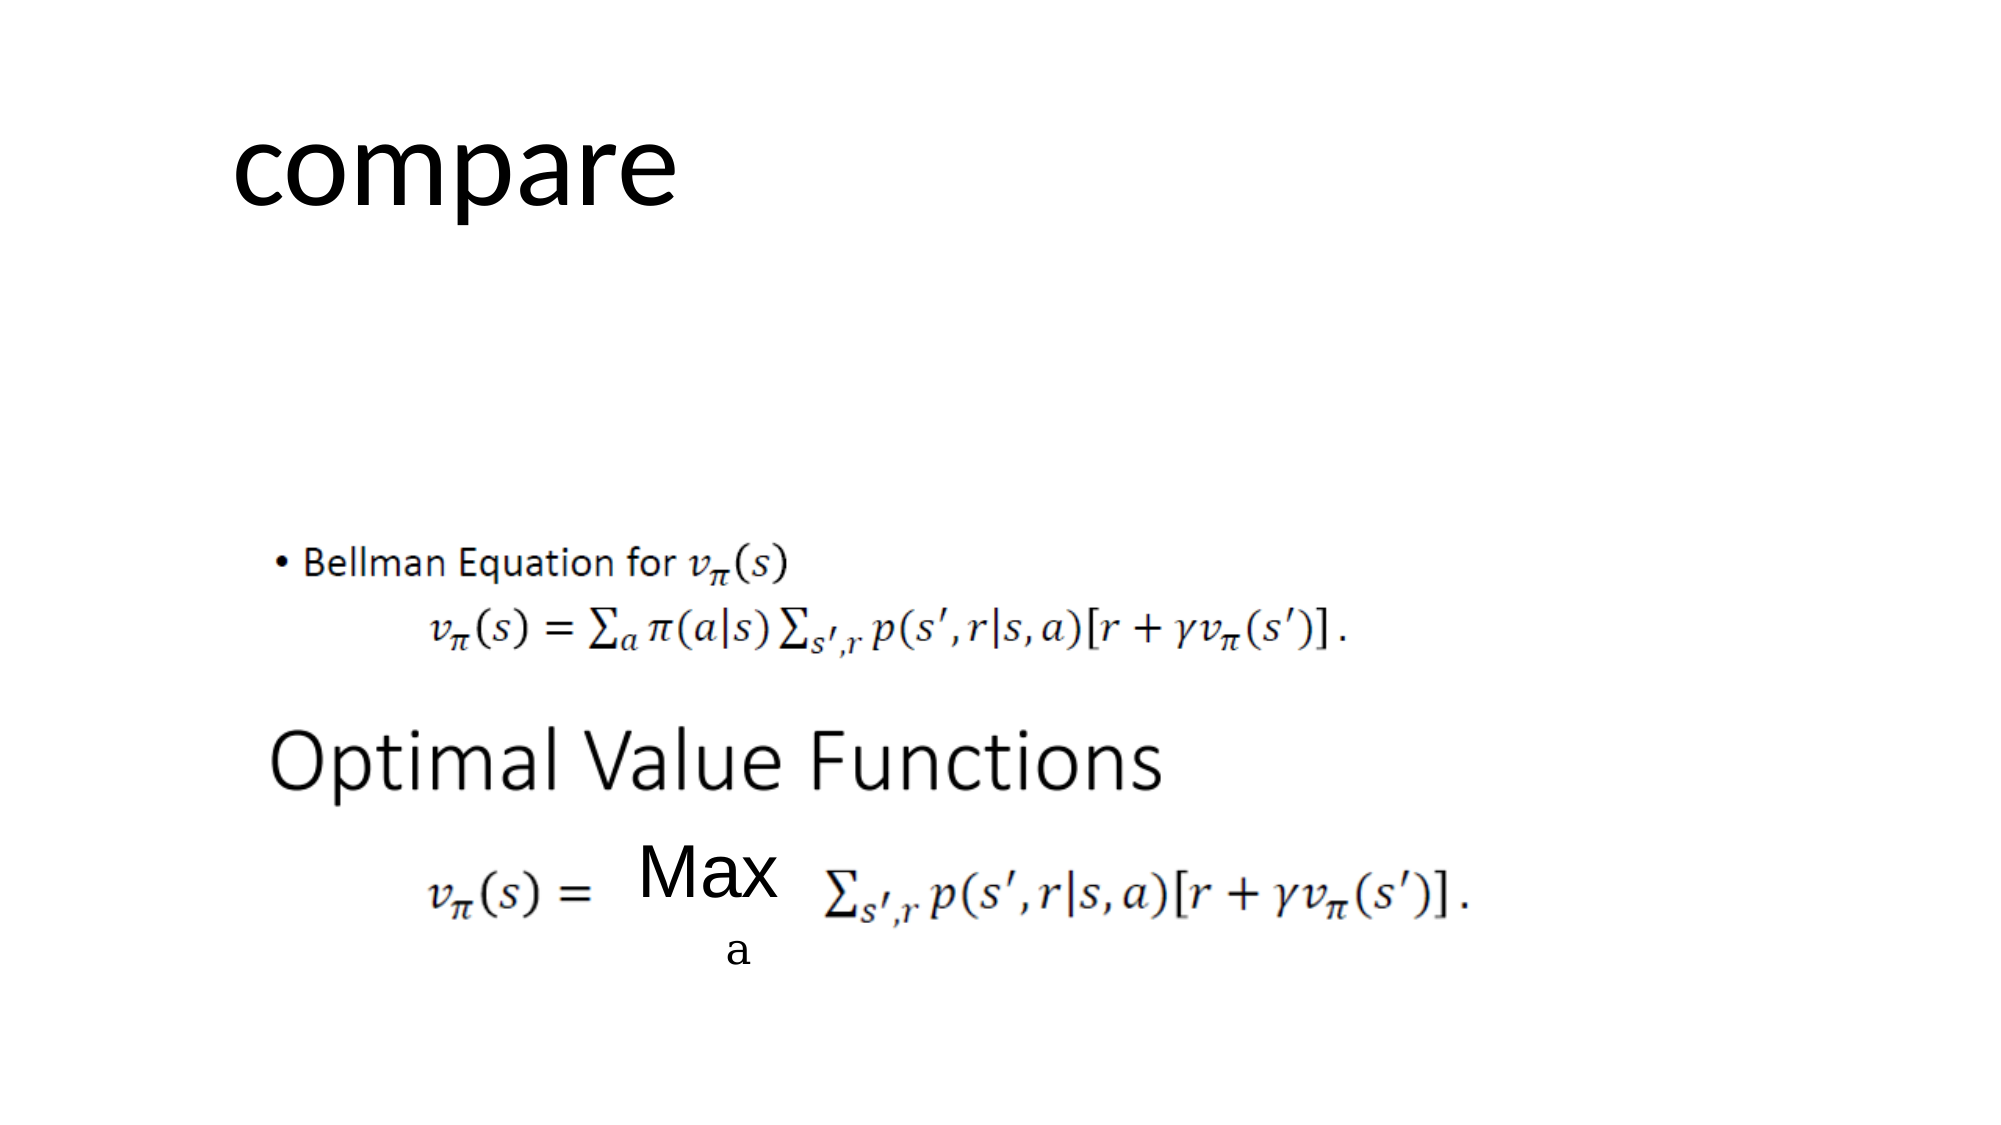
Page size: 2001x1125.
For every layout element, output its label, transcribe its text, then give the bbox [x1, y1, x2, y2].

text_box compare [217, 72, 1450, 238]
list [253, 518, 1414, 701]
text_box Max a [601, 953, 816, 1010]
picture [253, 687, 1483, 953]
